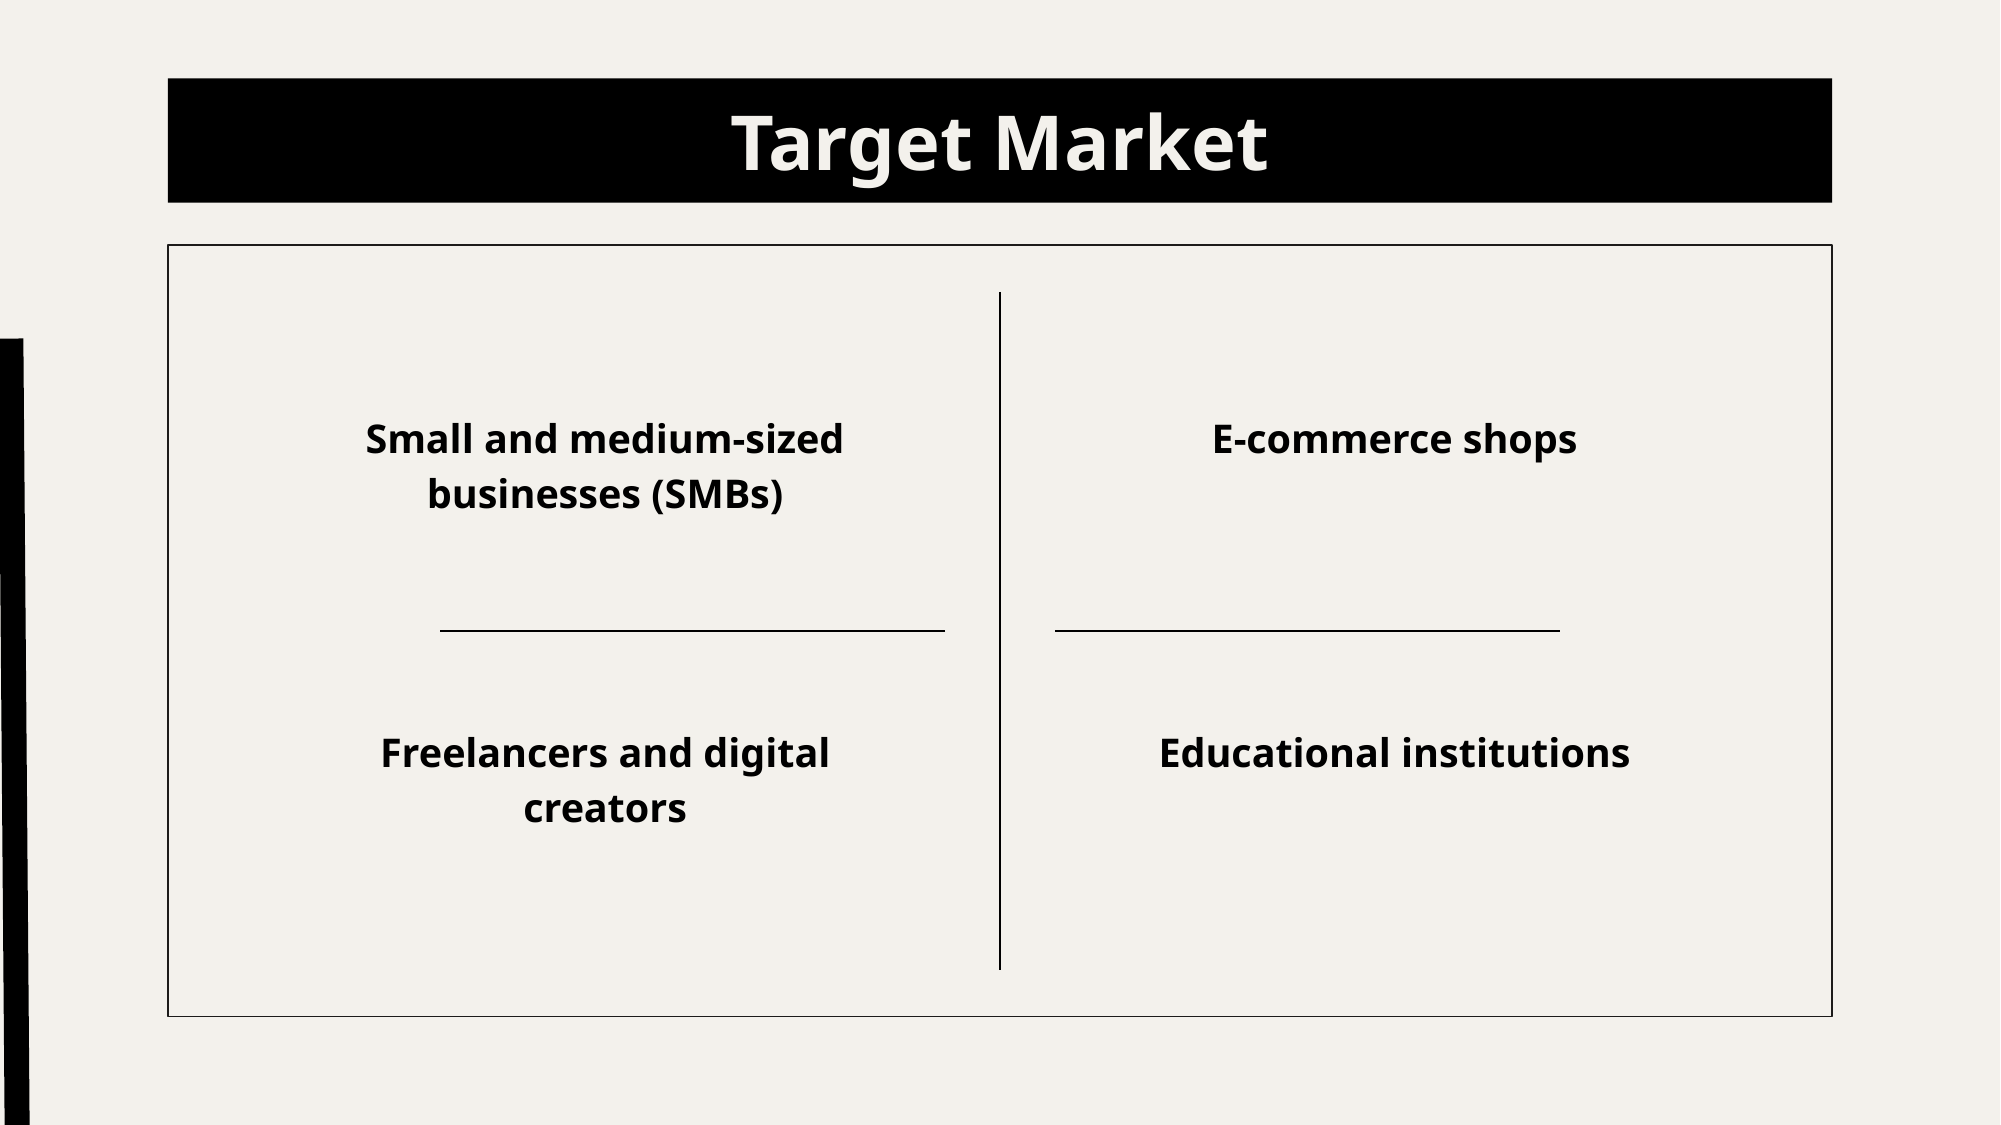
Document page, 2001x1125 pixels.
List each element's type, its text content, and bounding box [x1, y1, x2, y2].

list Freelancers and digital creators [323, 700, 888, 898]
list Educational institutions [1112, 700, 1677, 898]
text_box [10, 338, 18, 1125]
list E-commerce shops [1112, 386, 1677, 584]
list Small and medium-sized businesses (SMBs) [323, 386, 888, 584]
title Target Market [167, 78, 1833, 203]
